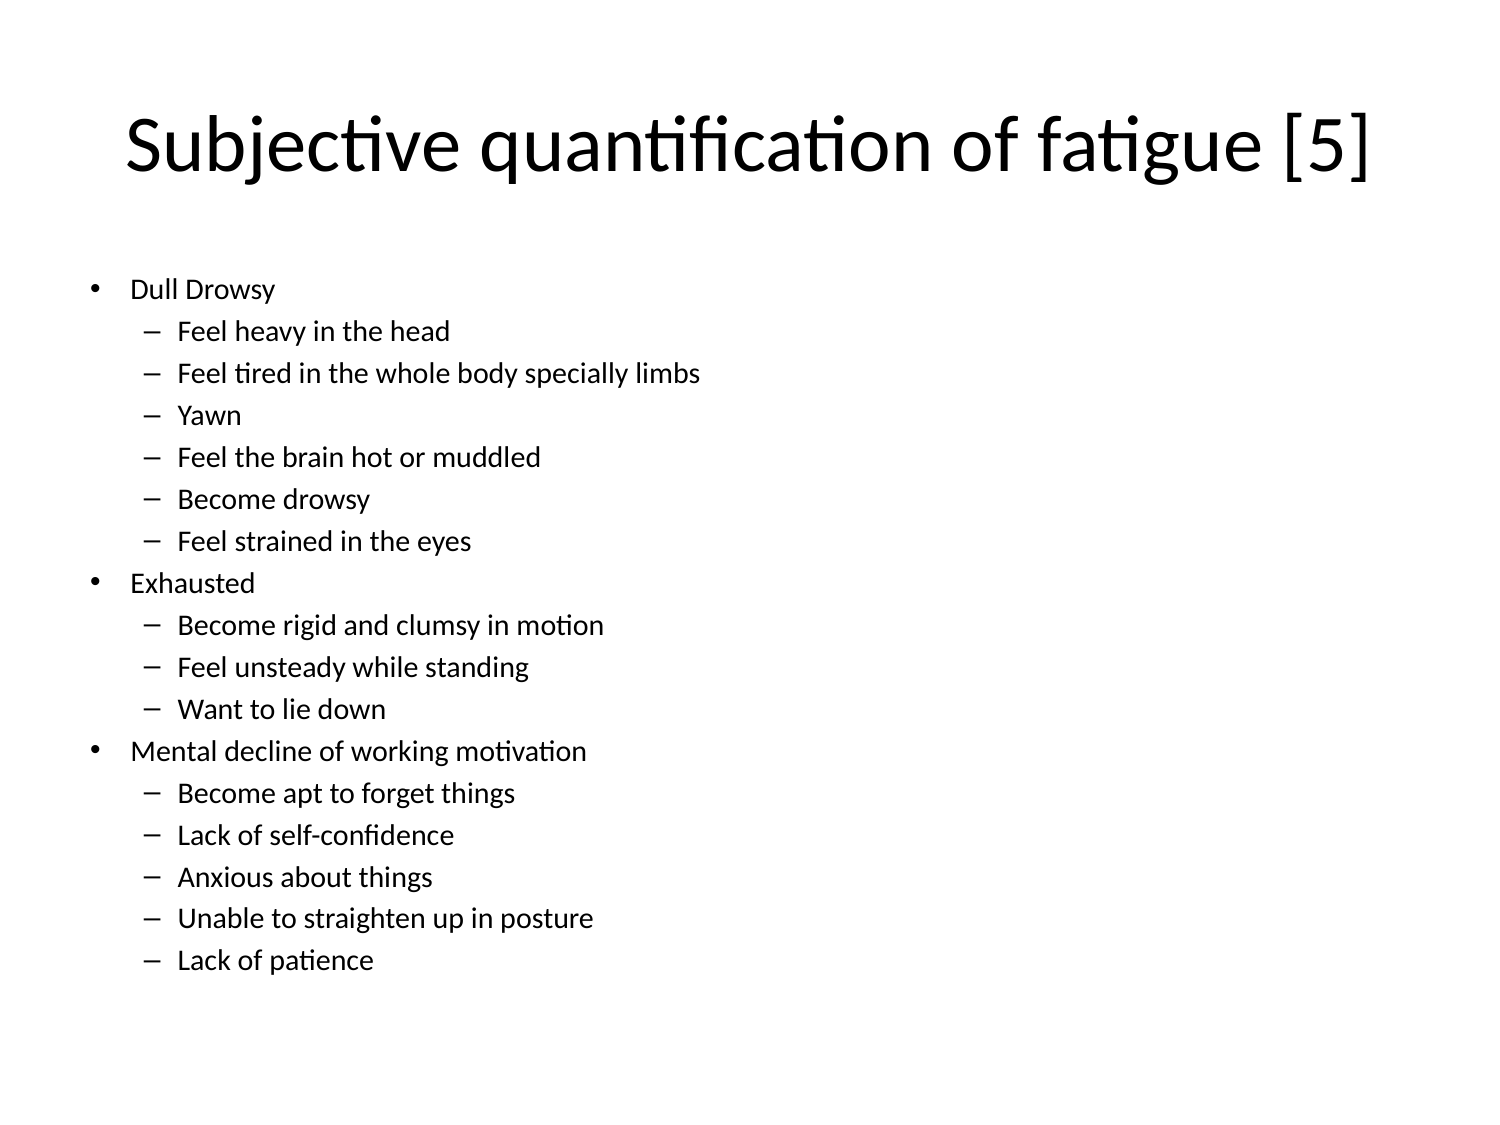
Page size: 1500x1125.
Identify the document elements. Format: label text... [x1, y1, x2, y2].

title Subjective quantification of fatigue [5] [75, 45, 1425, 233]
list Dull Drowsy Feel heavy in the head Feel tired in the whole body specially limbs Yawn Feel the brain hot or muddled Become drowsy Feel strained in the eyes Exhausted Become rigid and clumsy in motion Feel unsteady while standing Want to lie down Mental decline of working motivation Become apt to forget things Lack of self-confidence Anxious about things Unable to straighten up in posture Lack of patience [75, 262, 1425, 1005]
